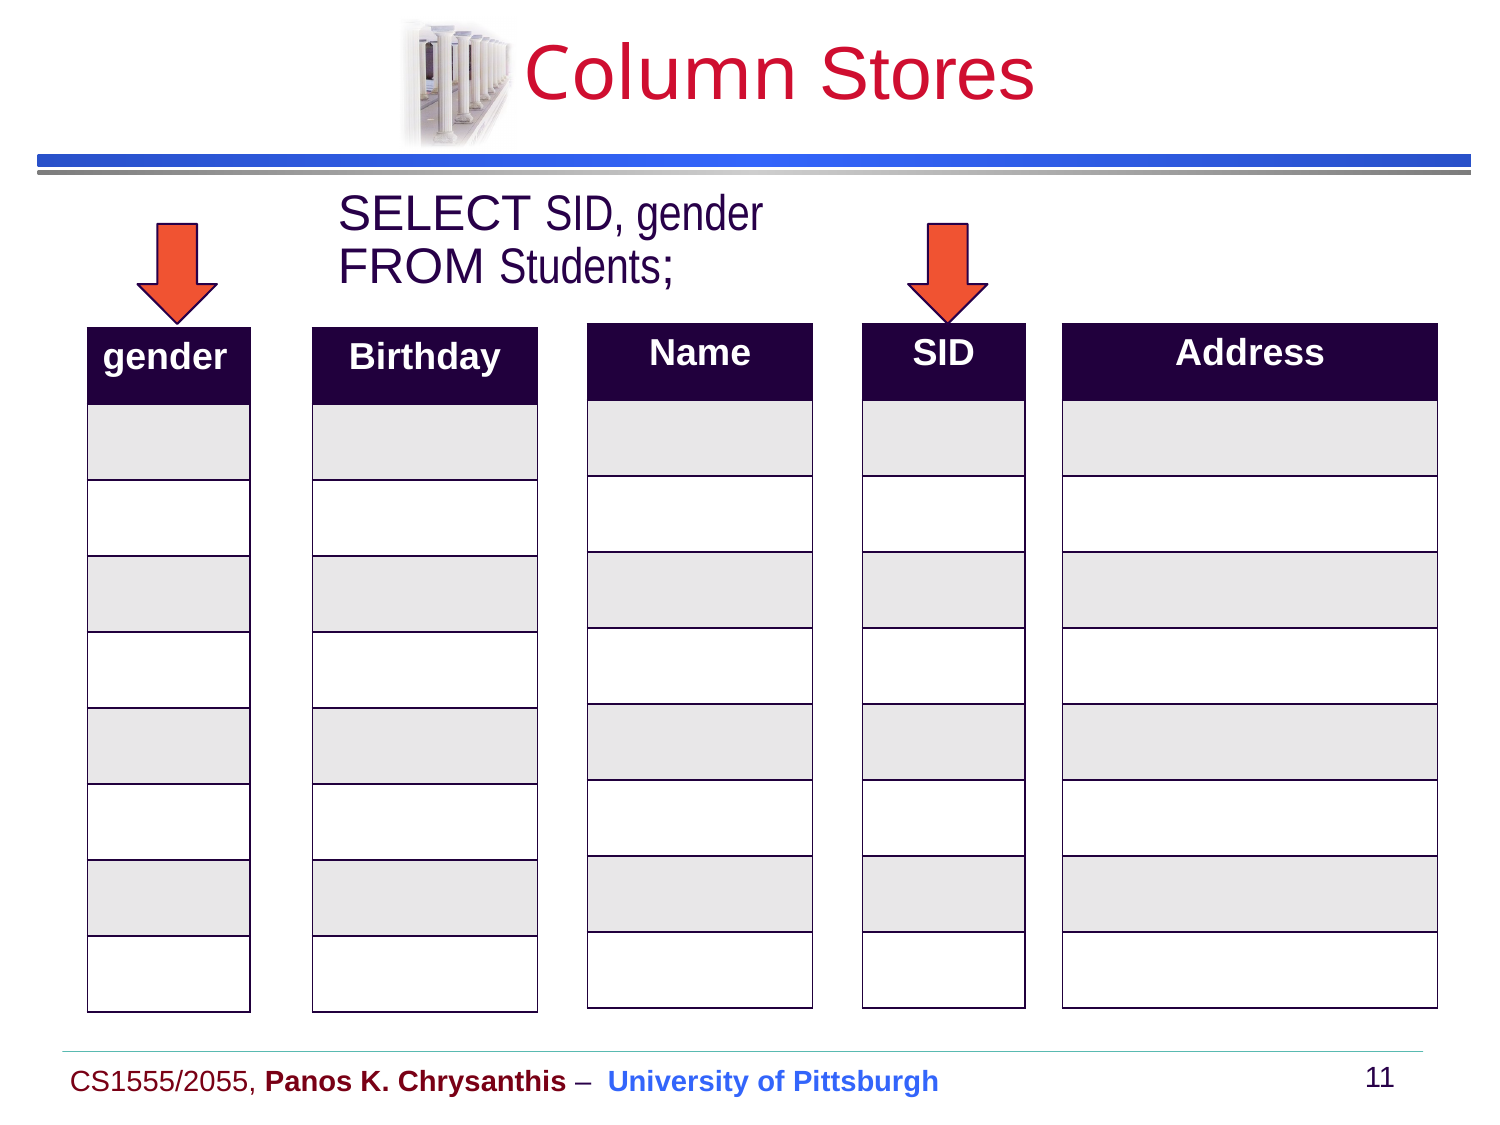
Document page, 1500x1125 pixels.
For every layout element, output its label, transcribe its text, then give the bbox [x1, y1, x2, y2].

table_cell [863, 629, 1024, 703]
table_cell [588, 629, 812, 703]
table_cell [313, 861, 537, 935]
text_box [908, 223, 988, 324]
table_cell [88, 709, 249, 783]
table_cell [88, 785, 249, 859]
table_cell [1063, 553, 1437, 627]
table_cell [88, 861, 249, 935]
table_cell [1063, 933, 1437, 1007]
table_cell [588, 553, 812, 627]
table_cell [1063, 629, 1437, 703]
table_cell [88, 557, 249, 631]
table_cell [1063, 401, 1437, 475]
table_cell [313, 405, 537, 479]
table_cell [863, 401, 1024, 475]
table_cell [863, 477, 1024, 551]
text_box [137, 223, 217, 324]
table_cell [88, 405, 249, 479]
table_cell [588, 781, 812, 855]
table_header SID [863, 325, 1024, 399]
table_cell [863, 705, 1024, 779]
table_cell [88, 481, 249, 555]
table_cell [863, 857, 1024, 931]
table_cell [588, 705, 812, 779]
table_cell [88, 633, 249, 707]
table_cell [773, 154, 777, 166]
table_cell [863, 553, 1024, 627]
text_box Column Stores [87, 12, 1473, 151]
text_box SELECT SID, gender FROM Students; [323, 179, 791, 303]
table_cell [313, 557, 537, 631]
table_cell [588, 857, 812, 931]
table_cell [1063, 477, 1437, 551]
table_header Address [1063, 325, 1437, 399]
table_cell [313, 785, 537, 859]
table_cell [588, 477, 812, 551]
table_cell [313, 633, 537, 707]
table_cell [588, 933, 812, 1007]
table_cell [88, 937, 249, 1011]
table_cell [1063, 705, 1437, 779]
table_cell [313, 709, 537, 783]
table_cell [863, 781, 1024, 855]
table_header Name [588, 325, 812, 399]
table_header gender [88, 329, 249, 403]
table_cell [1063, 781, 1437, 855]
table_cell [863, 933, 1024, 1007]
table_cell [313, 481, 537, 555]
picture [399, 15, 518, 154]
table_header Birthday [313, 329, 537, 403]
table_cell [588, 401, 812, 475]
table_cell [313, 937, 537, 1011]
table_cell [1063, 857, 1437, 931]
